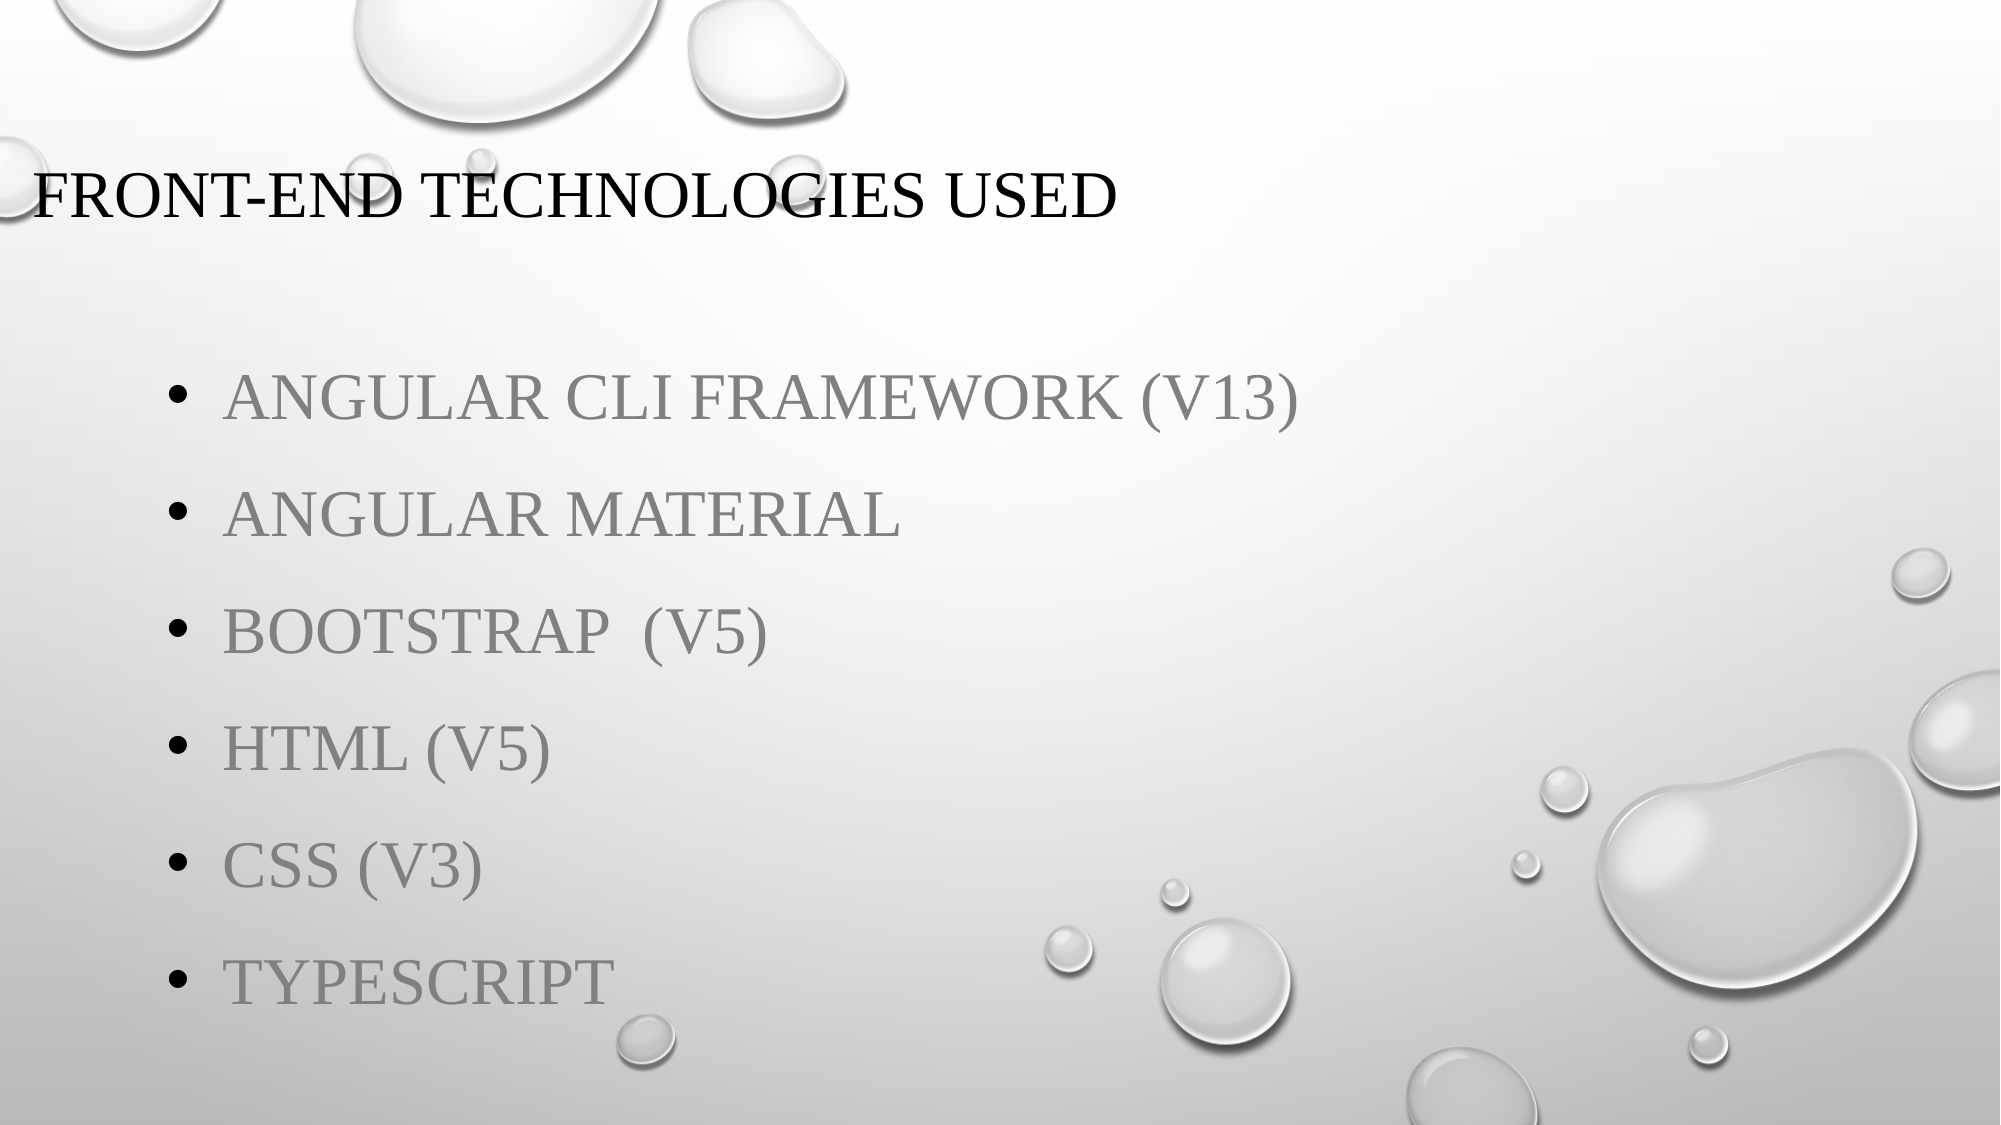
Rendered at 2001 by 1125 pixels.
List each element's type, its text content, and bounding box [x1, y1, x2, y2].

title Front-end Technologies Used [17, 73, 1642, 240]
subtitle Angular CLI Framework (v13) Angular Material BootStrap (v5) HTML (v5) CSS (v3) TypeScript [151, 329, 1775, 1056]
picture [0, 0, 2000, 1125]
